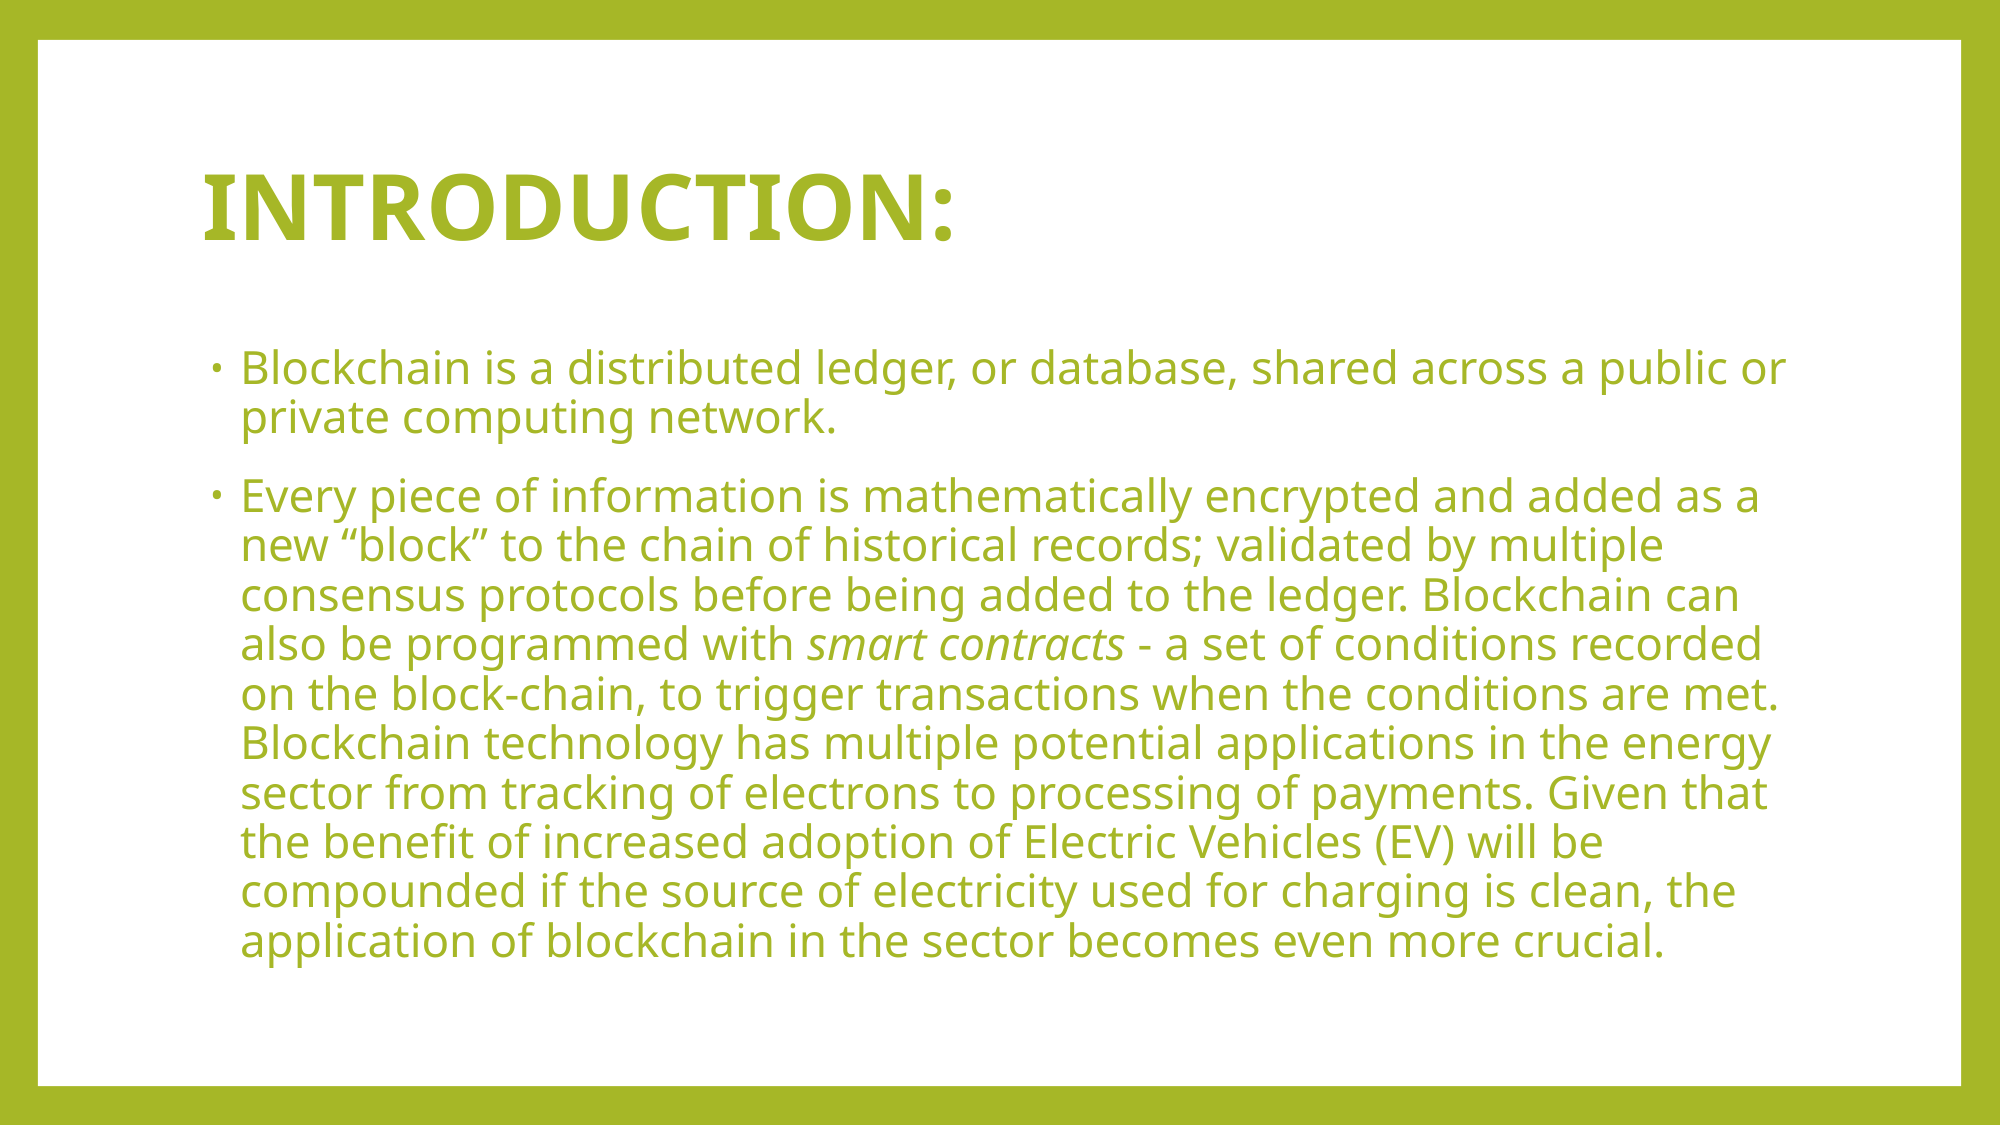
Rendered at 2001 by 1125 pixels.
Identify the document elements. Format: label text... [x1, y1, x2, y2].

title INTRODUCTION: [187, 99, 1808, 323]
list Blockchain is a distributed ledger, or database, shared across a public or private computing network. Every piece of information is mathematically encrypted and added as a new “block” to the chain of historical records; validated by multiple consensus protocols before being added to the ledger. Blockchain can also be programmed with smart contracts - a set of conditions recorded on the block-chain, to trigger transactions when the conditions are met. Blockchain technology has multiple potential applications in the energy sector from tracking of electrons to processing of payments. Given that the benefit of increased adoption of Electric Vehicles (EV) will be compounded if the source of electricity used for charging is clean, the application of blockchain in the sector becomes even more crucial. [187, 337, 1808, 1000]
